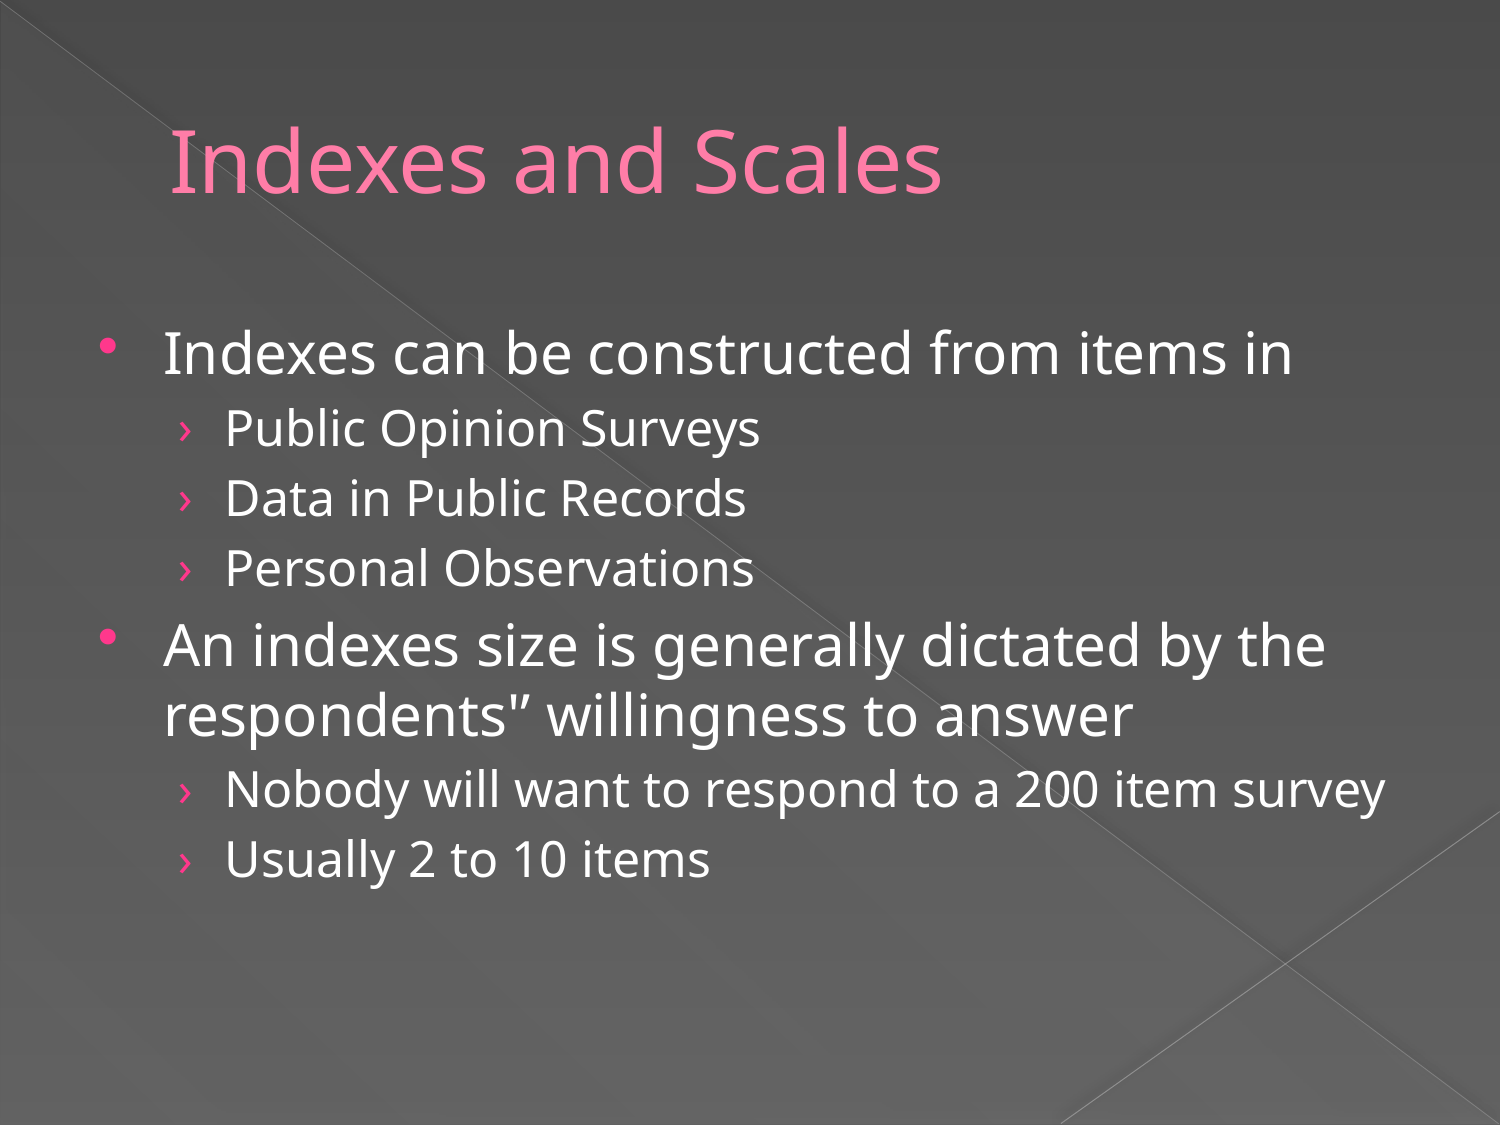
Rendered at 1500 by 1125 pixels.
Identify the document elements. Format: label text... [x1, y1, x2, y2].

title Indexes and Scales [75, 43, 1425, 274]
list Indexes can be constructed from items in Public Opinion Surveys Data in Public Records Personal Observations An indexes size is generally dictated by the respondents'’ willingness to answer Nobody will want to respond to a 200 item survey Usually 2 to 10 items [75, 308, 1425, 1059]
